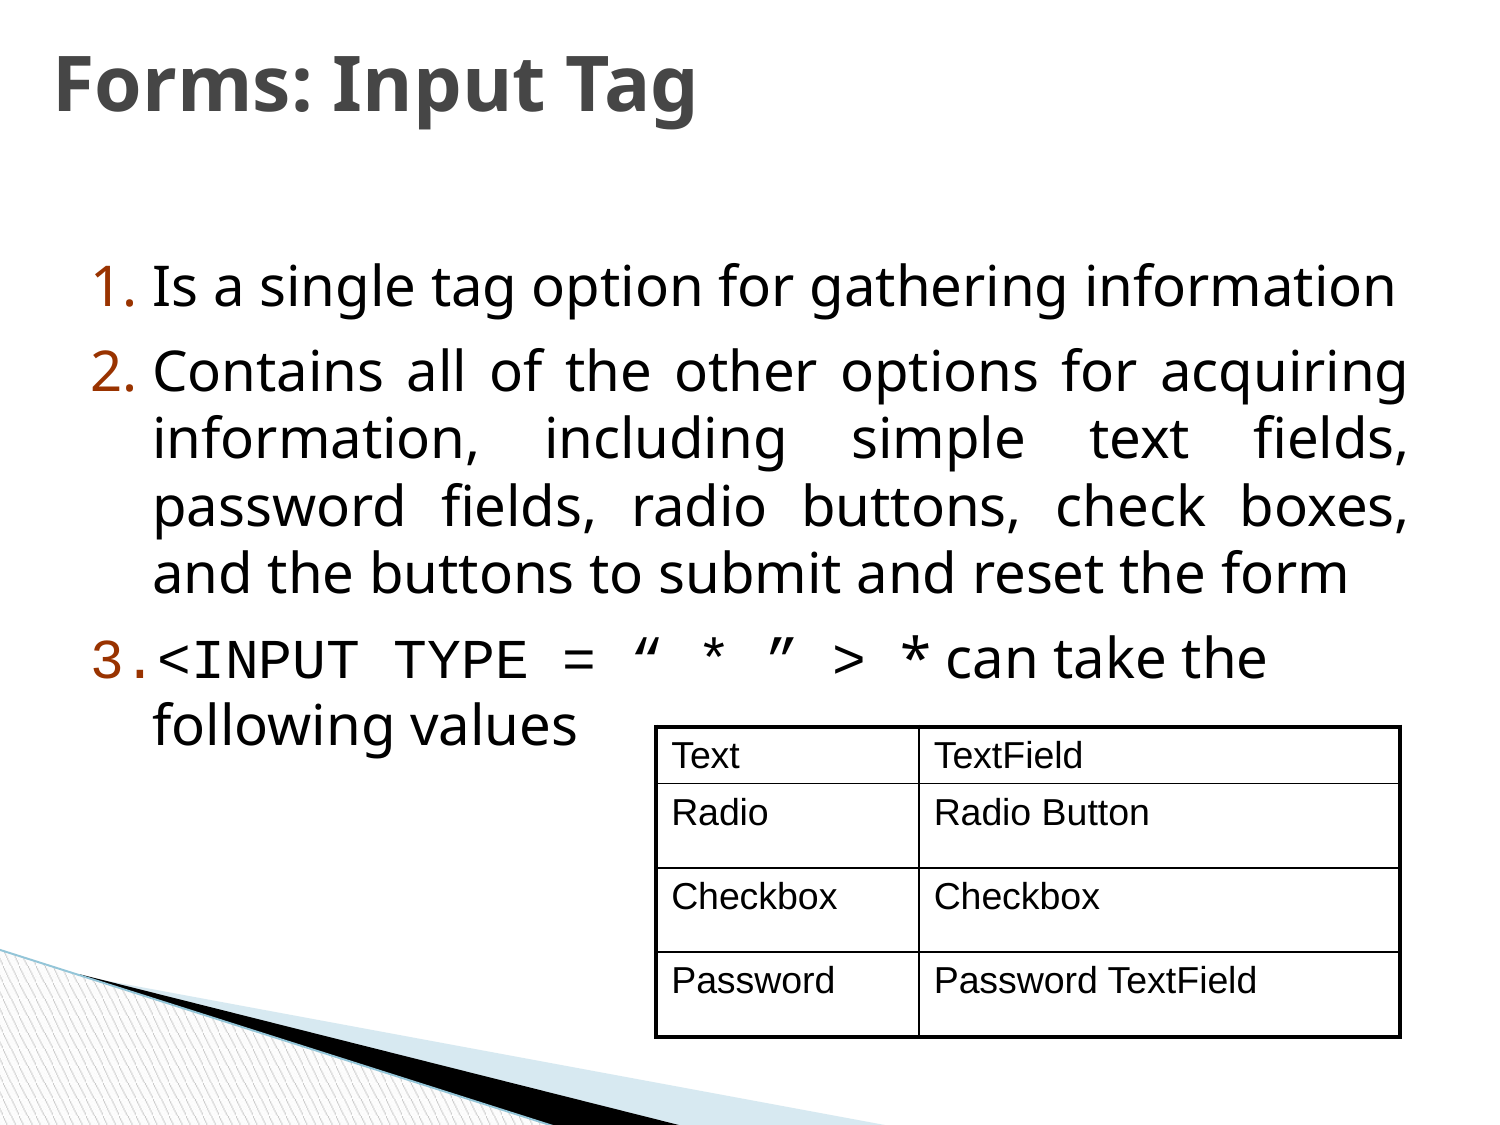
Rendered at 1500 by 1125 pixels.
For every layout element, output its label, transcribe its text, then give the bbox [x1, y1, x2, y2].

table_cell Checkbox [920, 869, 1398, 951]
table_cell Checkbox [658, 869, 918, 951]
table_header Text [658, 729, 918, 783]
table_cell Radio [658, 784, 918, 867]
list Is a single tag option for gathering information Contains all of the other options for acquiring information, including simple text fields, password fields, radio buttons, check boxes, and the buttons to submit and reset the form <INPUT TYPE = “ * ” > * can take the following values [75, 243, 1425, 986]
table_cell Radio Button [920, 784, 1398, 867]
table_header TextField [920, 729, 1398, 783]
table_cell Password TextField [920, 953, 1398, 1035]
table_cell Password [658, 953, 918, 1035]
title Forms: Input Tag [37, 35, 1263, 126]
